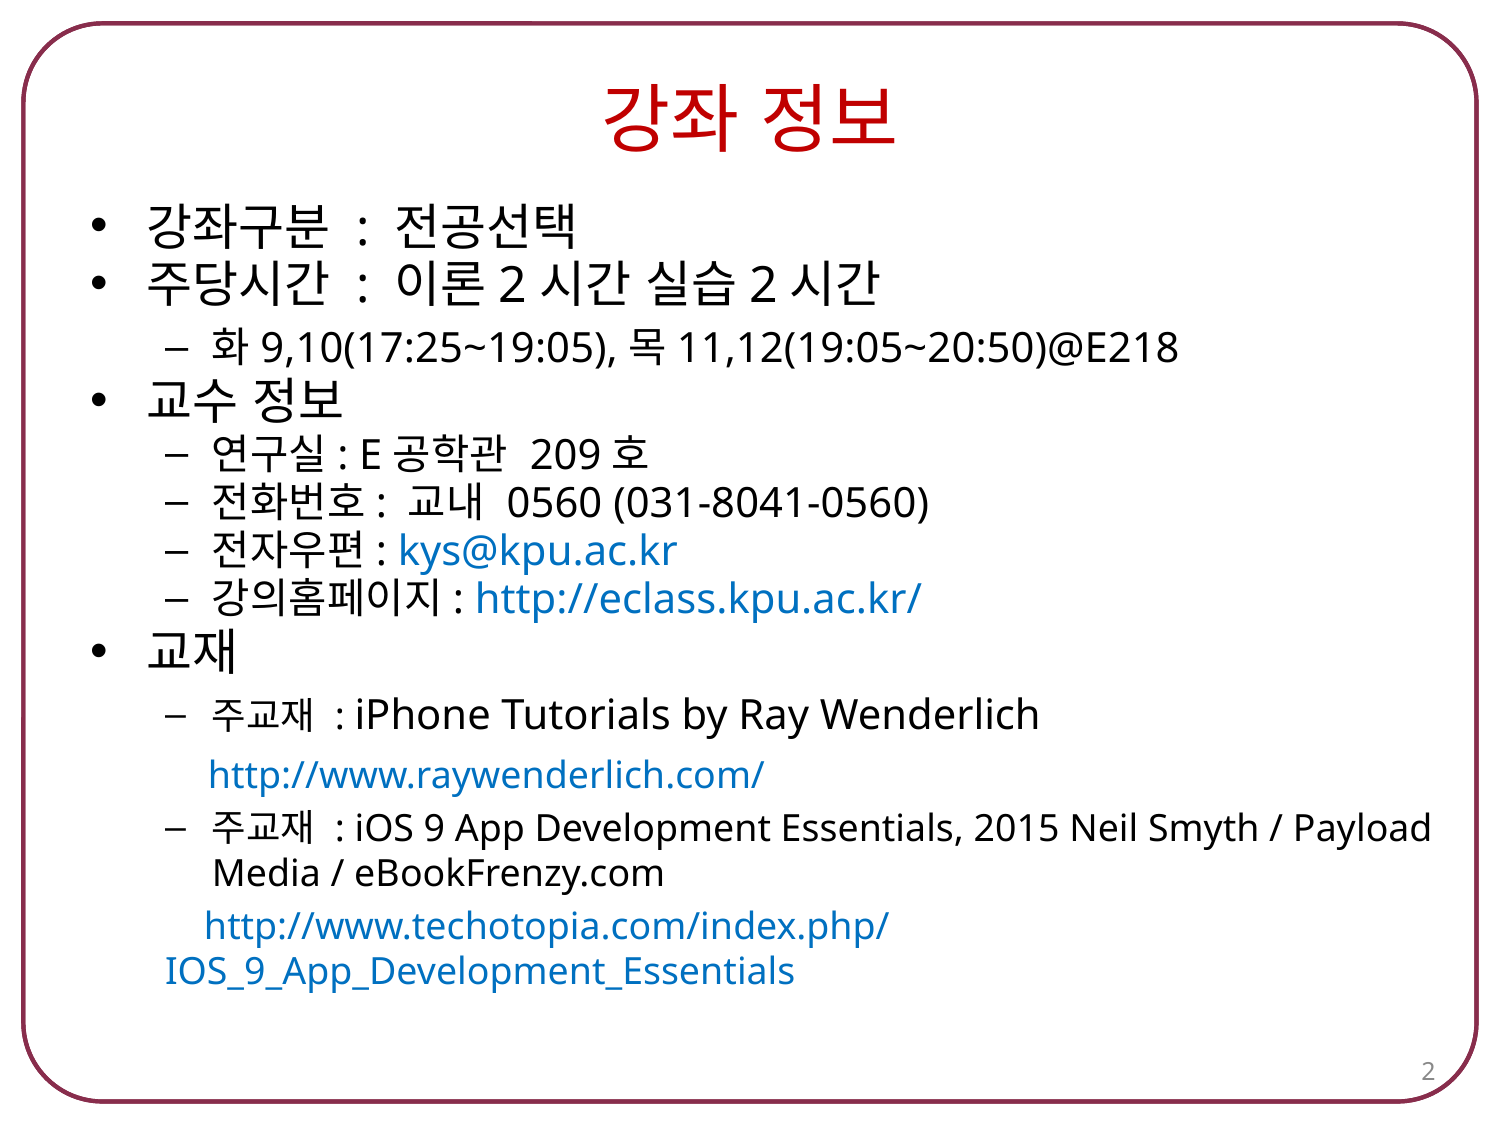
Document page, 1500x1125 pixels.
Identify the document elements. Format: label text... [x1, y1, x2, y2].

slide_number 2 [1406, 1071, 1445, 1103]
title 강좌 정보 [75, 45, 1425, 188]
list 강좌구분 : 전공선택 주당시간 : 이론2시간 실습2시간 화9,10(17:25~19:05),목11,12(19:05~20:50)@E218 교수 정보 연구실: E공학관 209호 전화번호: 교내 0560 (031-8041-0560) 전자우편: kys@kpu.ac.kr 강의홈페이지: http://eclass.kpu.ac.kr/ 교재 주교재 : iPhone Tutorials by Ray Wenderlich http://www.raywenderlich.com/ 주교재 : iOS 9 App Development Essentials, 2015 Neil Smyth / Payload Media / eBookFrenzy.com http://www.techotopia.com/index.php/IOS_9_App_Development_Essentials [75, 199, 1500, 1071]
